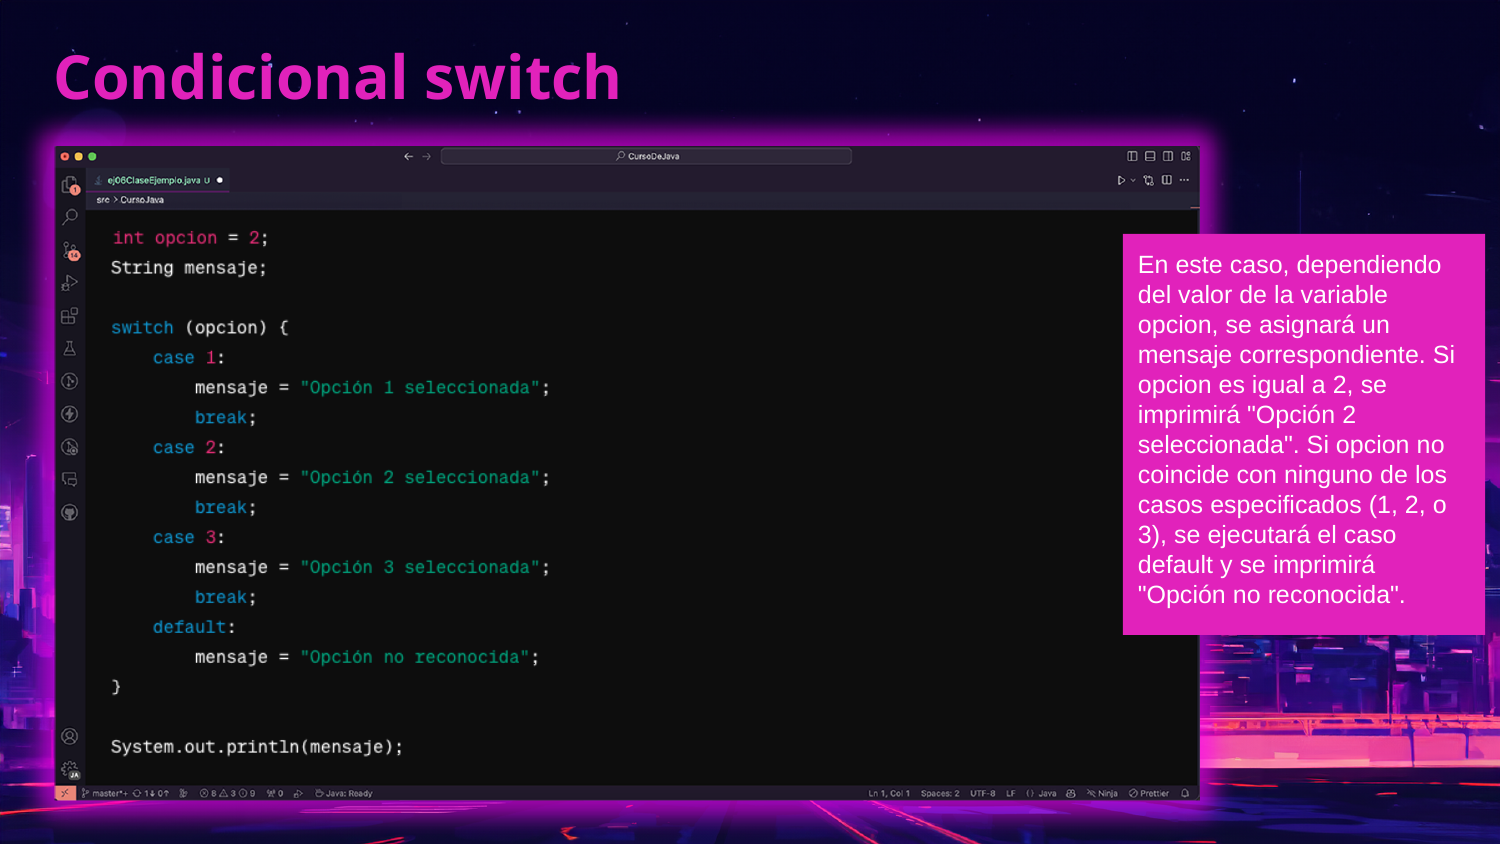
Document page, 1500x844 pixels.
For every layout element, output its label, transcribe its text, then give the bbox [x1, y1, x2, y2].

picture [0, 0, 1500, 844]
title Condicional switch [38, 23, 1449, 118]
text_box En este caso, dependiendo del valor de la variable opcion, se asignará un mensaje correspondiente. Si opcion es igual a 2, se imprimirá "Opción 2 seleccionada". Si opcion no coincide con ninguno de los casos especificados (1, 2, o 3), se ejecutará el caso default y se imprimirá "Opción no reconocida". [1122, 233, 1486, 635]
